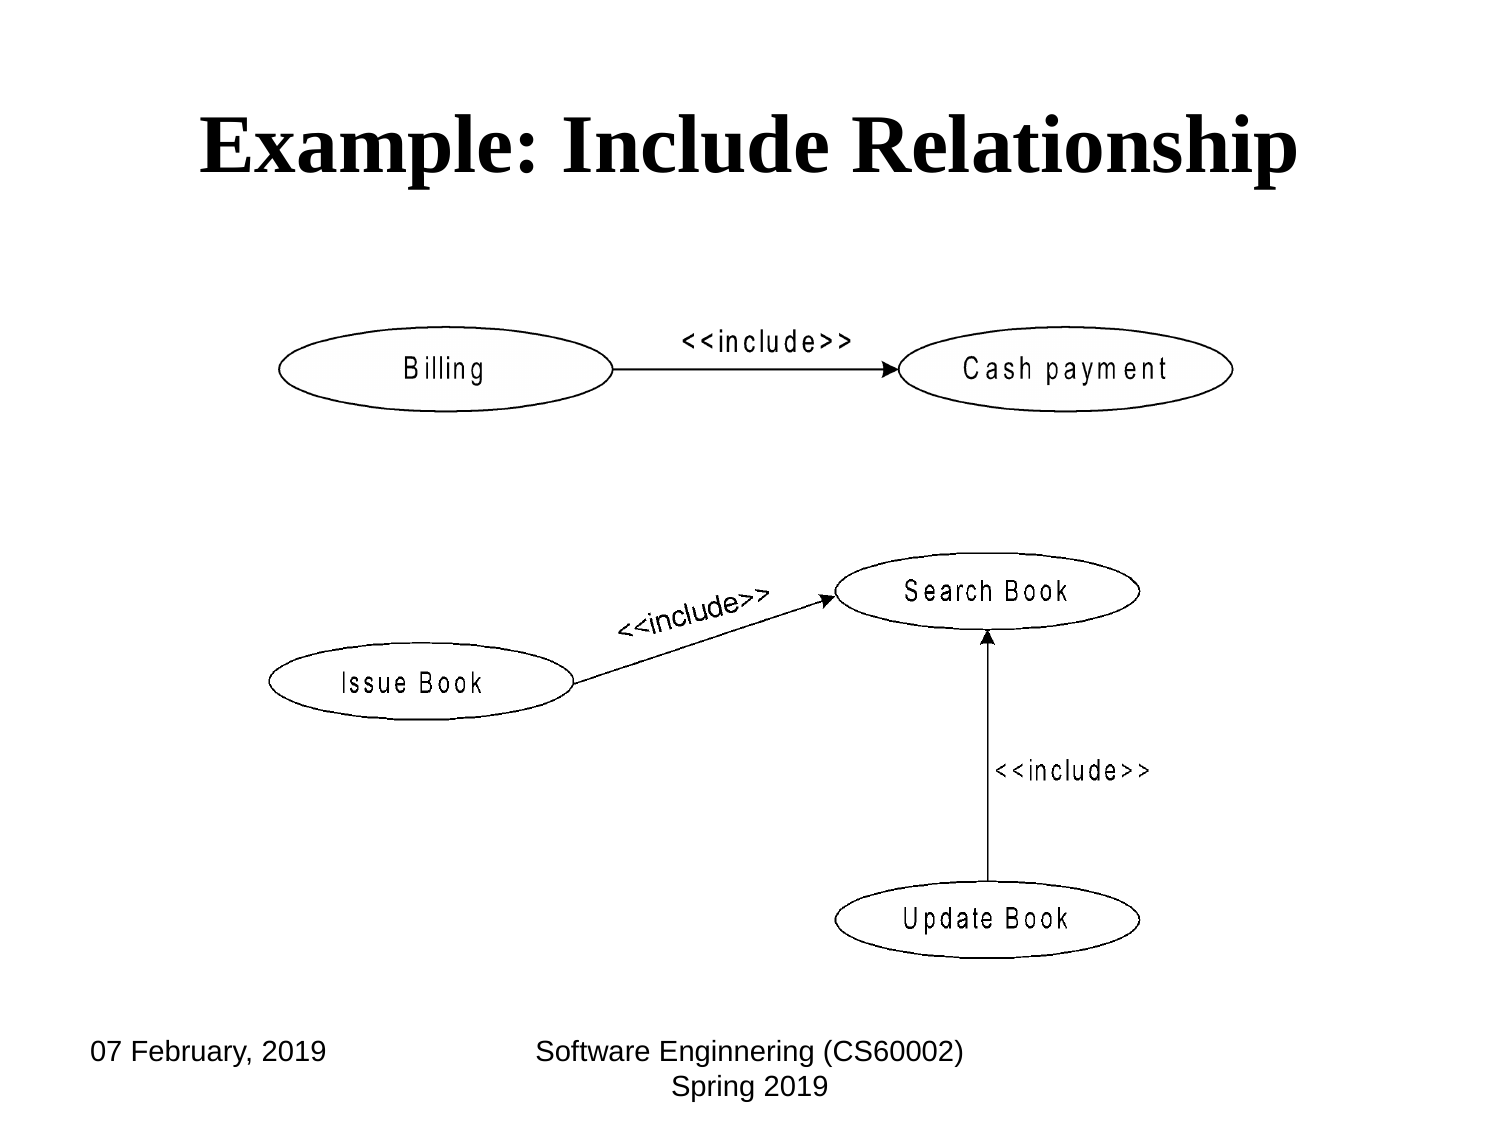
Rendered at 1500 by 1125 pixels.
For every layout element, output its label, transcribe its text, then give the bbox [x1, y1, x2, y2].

title Example: Include Relationship [75, 45, 1425, 233]
picture [262, 549, 1157, 961]
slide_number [75, 1024, 425, 1103]
picture [274, 312, 1238, 416]
footer Software Enginnering (CS60002) Spring 2019 [512, 1024, 988, 1103]
